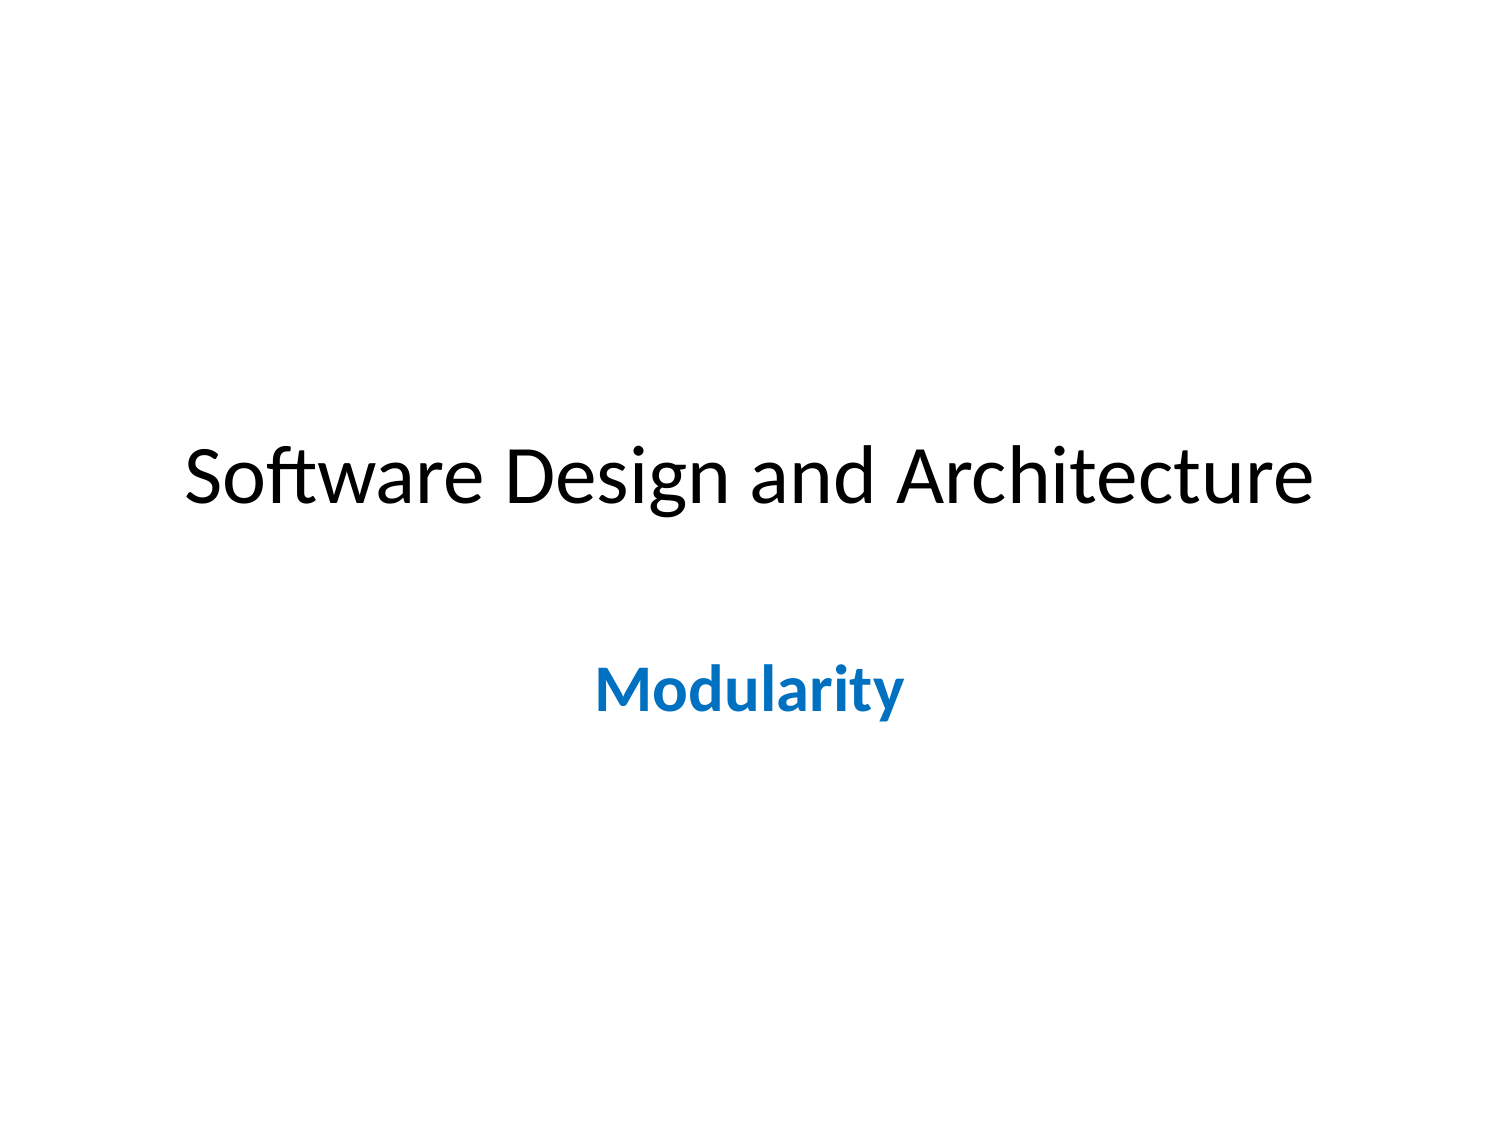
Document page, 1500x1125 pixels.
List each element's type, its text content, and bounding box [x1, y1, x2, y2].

title Software Design and Architecture [112, 349, 1388, 591]
subtitle Modularity [225, 637, 1275, 925]
